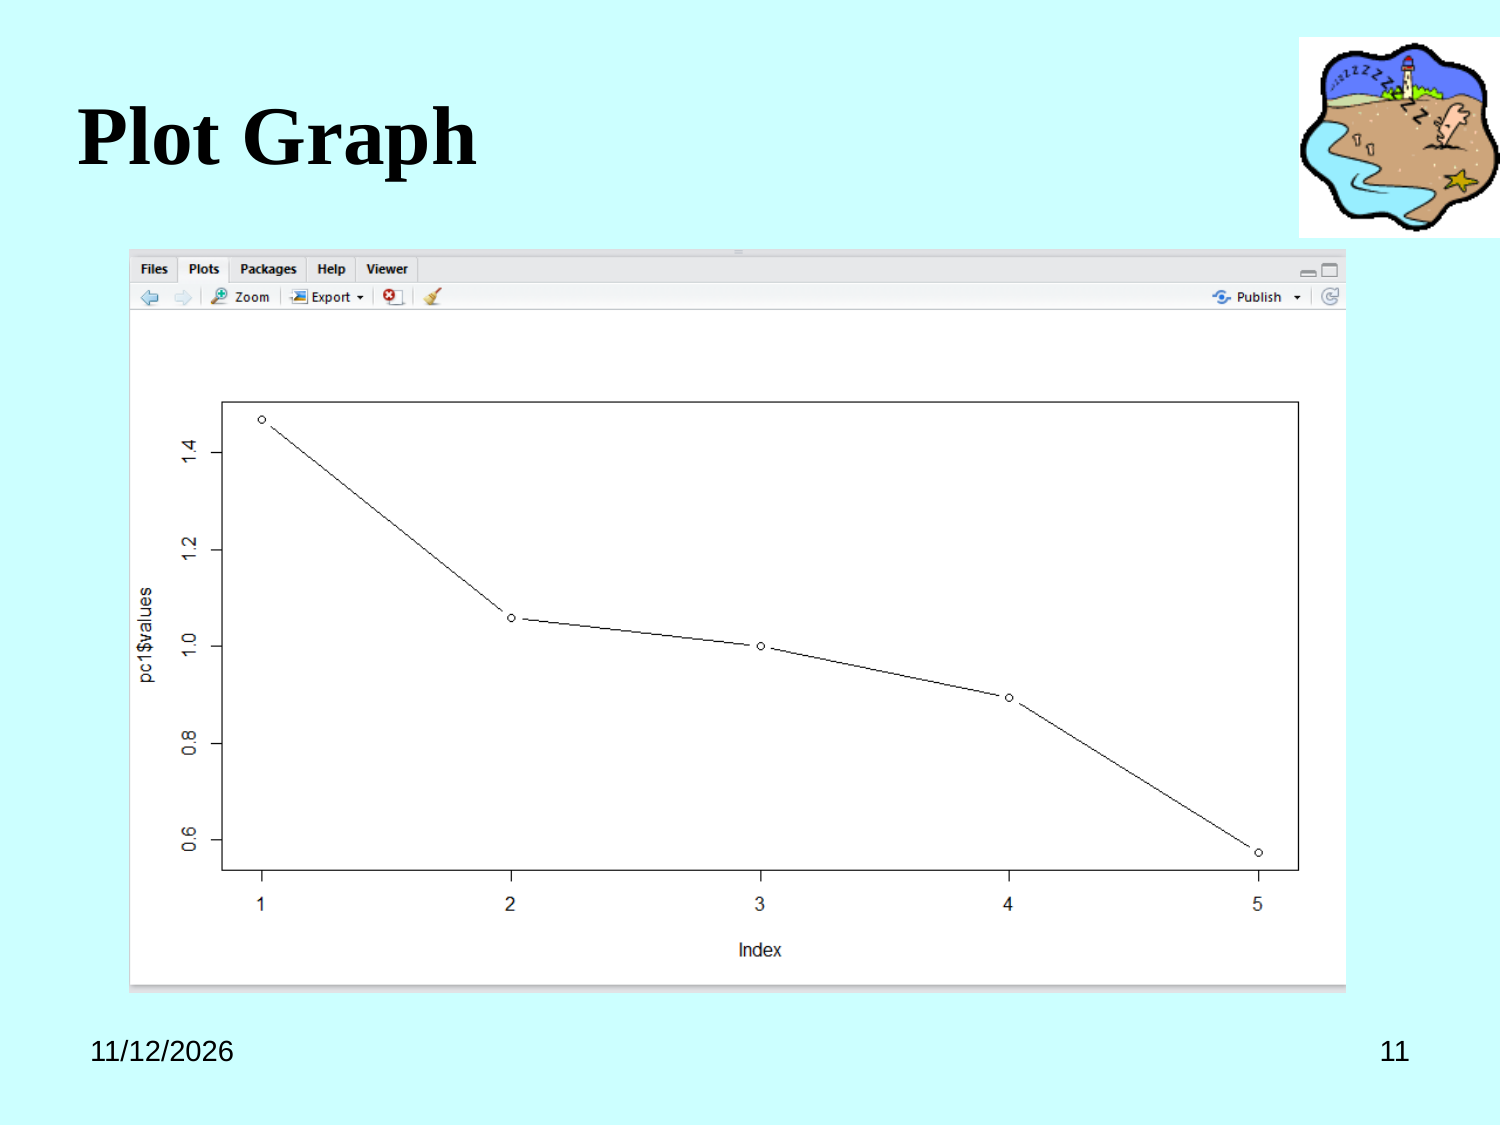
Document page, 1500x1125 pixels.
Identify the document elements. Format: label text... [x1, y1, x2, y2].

picture [1299, 37, 1500, 238]
slide_number 11 [1074, 1024, 1425, 1103]
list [129, 249, 1346, 993]
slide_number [75, 1024, 425, 1103]
title Plot Graph [62, 37, 1300, 225]
